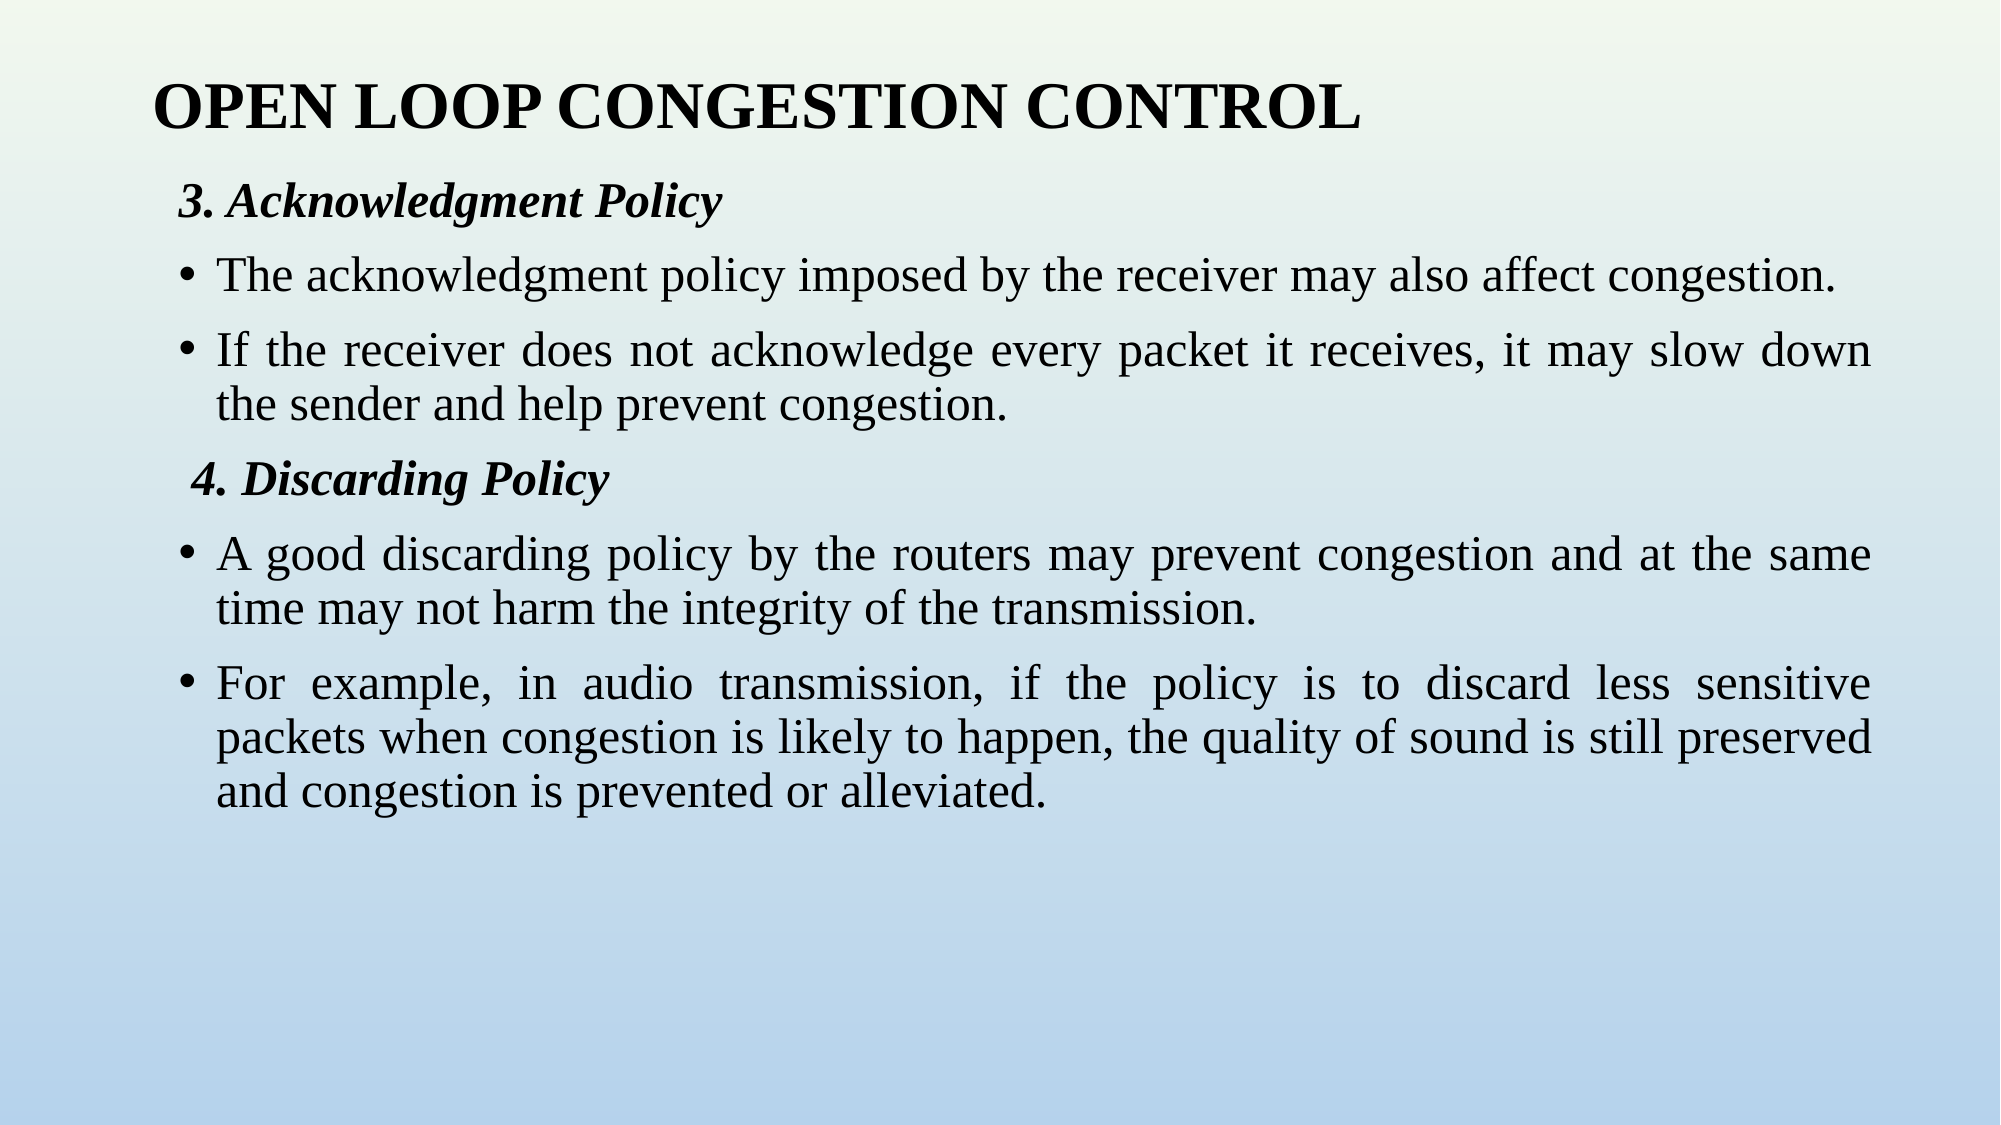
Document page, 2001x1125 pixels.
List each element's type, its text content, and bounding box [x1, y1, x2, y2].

list 3. Acknowledgment Policy The acknowledgment policy imposed by the receiver may also affect congestion. If the receiver does not acknowledge every packet it receives, it may slow down the sender and help prevent congestion. 4. Discarding Policy A good discarding policy by the routers may prevent congestion and at the same time may not harm the integrity of the transmission. For example, in audio transmission, if the policy is to discard less sensitive packets when congestion is likely to happen, the quality of sound is still preserved and congestion is prevented or alleviated. [163, 166, 1889, 1027]
title OPEN LOOP CONGESTION CONTROL [137, 59, 1863, 154]
